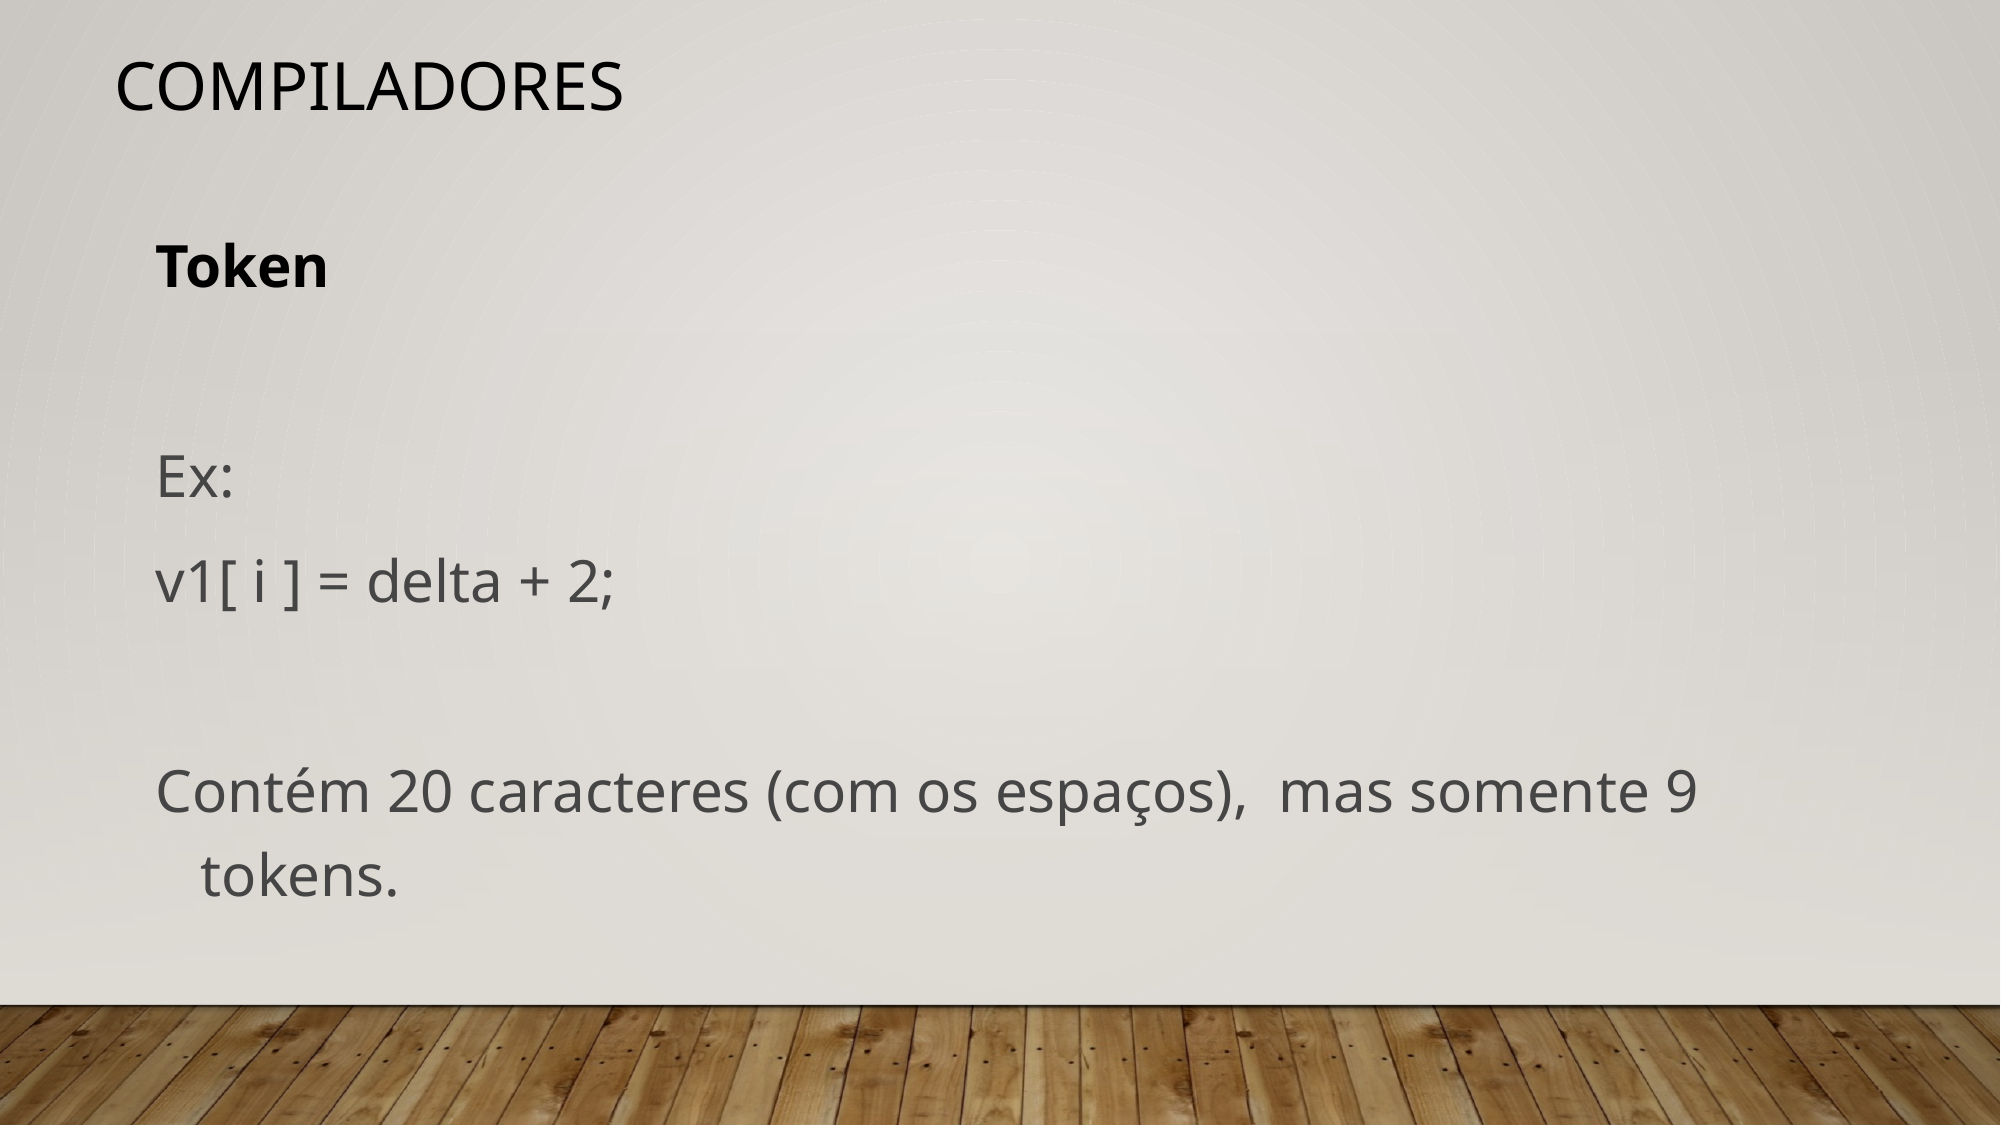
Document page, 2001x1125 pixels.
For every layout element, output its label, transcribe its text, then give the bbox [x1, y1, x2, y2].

list Token Ex: v1[ i ] = delta + 2; Contém 20 caracteres (com os espaços), mas somente 9 tokens. [140, 208, 1872, 884]
picture [0, 1005, 2000, 1125]
title Compiladores [99, 45, 1900, 233]
